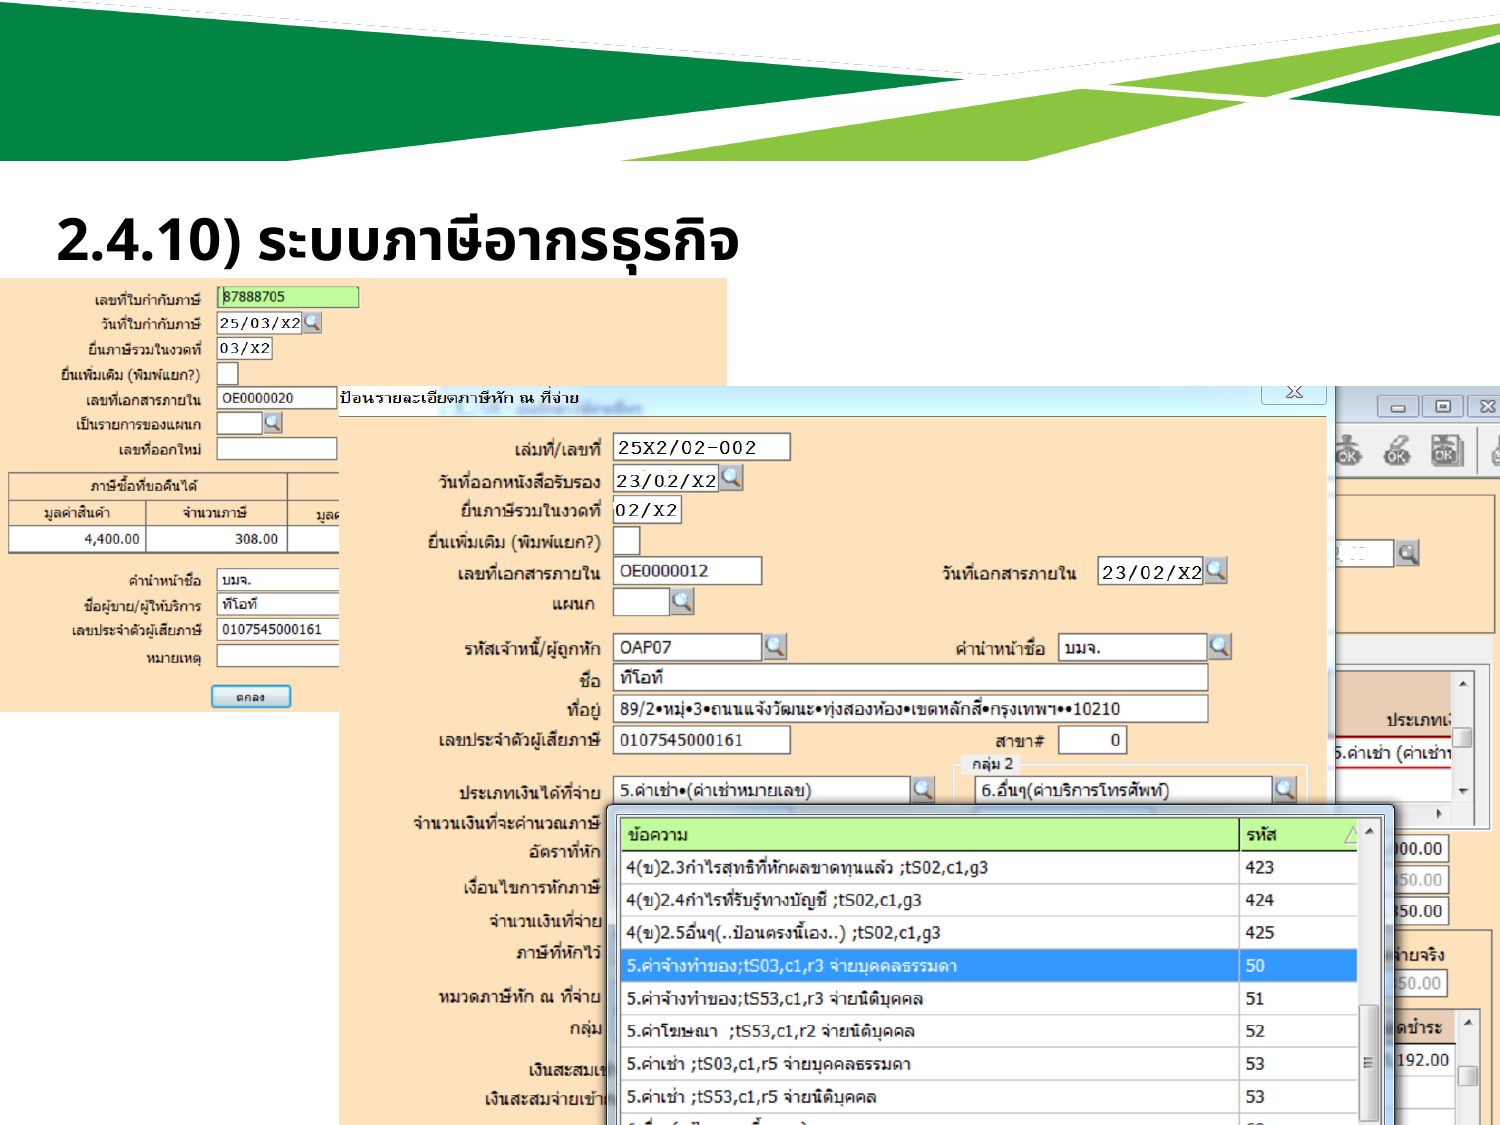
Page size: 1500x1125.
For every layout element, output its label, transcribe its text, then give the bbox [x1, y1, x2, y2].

picture [0, 1, 1500, 161]
picture [0, 278, 1500, 1125]
title 2.4.10) ระบบภาษีอากรธุรกิจ [41, 183, 1392, 291]
